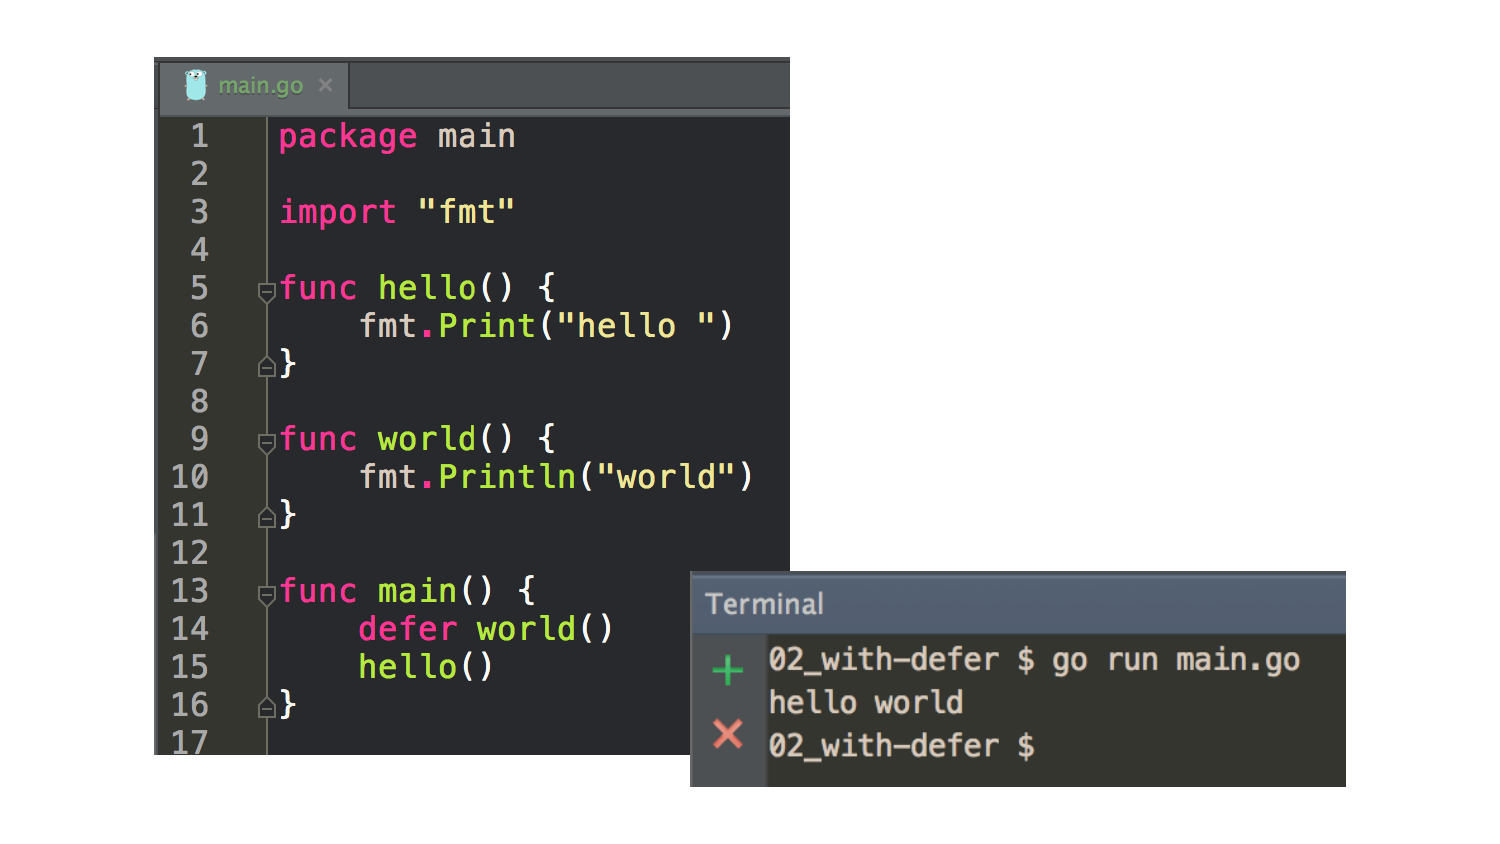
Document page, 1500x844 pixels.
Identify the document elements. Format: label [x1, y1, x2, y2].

picture [154, 56, 1346, 787]
